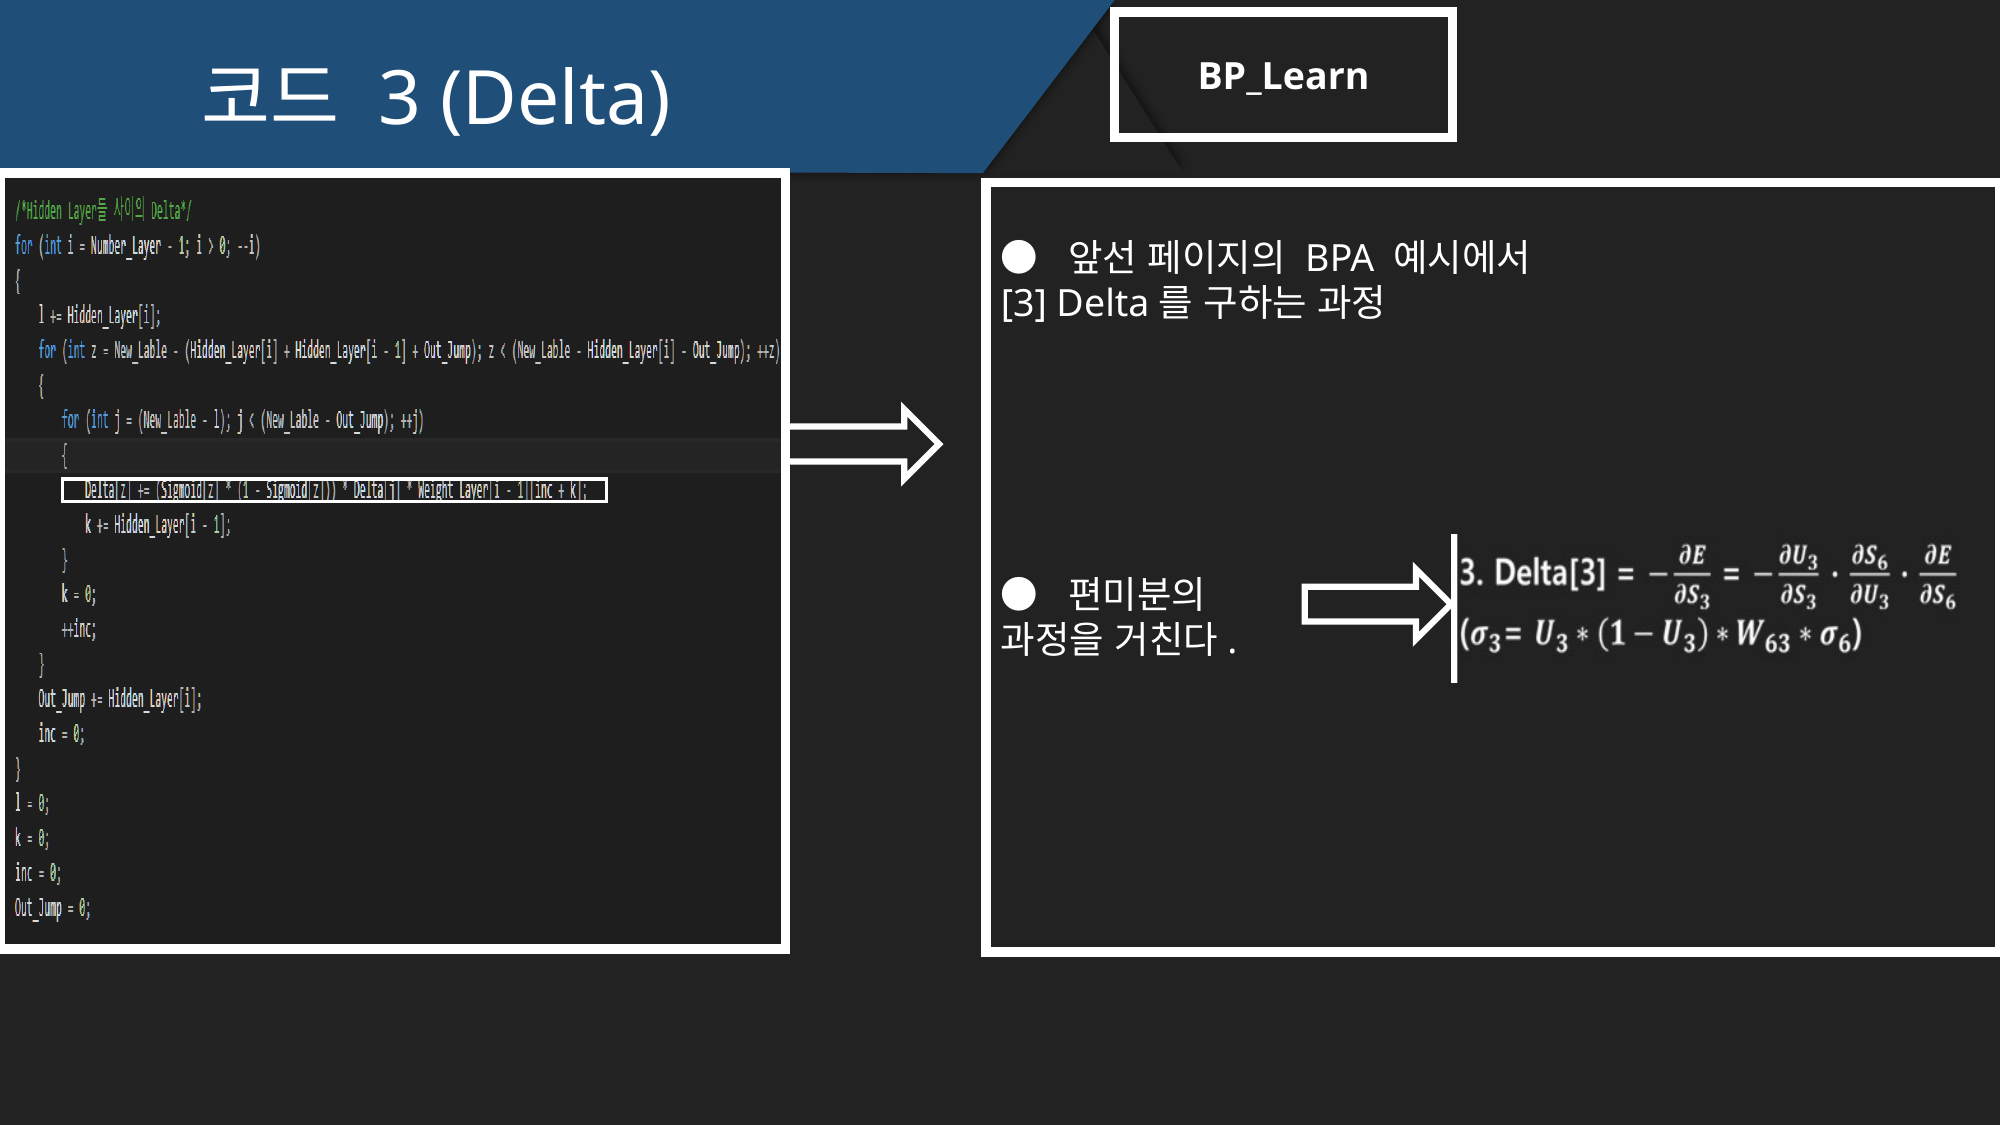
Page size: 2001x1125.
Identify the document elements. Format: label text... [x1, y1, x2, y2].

text_box [1303, 566, 1451, 642]
text_box [0, 75, 1005, 175]
text_box [786, 406, 941, 482]
text_box [0, 0, 2000, 75]
text_box ● 편미분의 과정을 거친다. [986, 563, 1280, 714]
picture [0, 173, 786, 953]
text_box BP_Learn [1122, 44, 1446, 105]
text_box [997, 75, 1186, 175]
text_box [1114, 11, 1453, 139]
text_box [985, 182, 2000, 953]
text_box 코드 3 (Delta) [186, 41, 1047, 147]
picture [1451, 534, 1972, 683]
text_box [1047, 75, 1059, 91]
